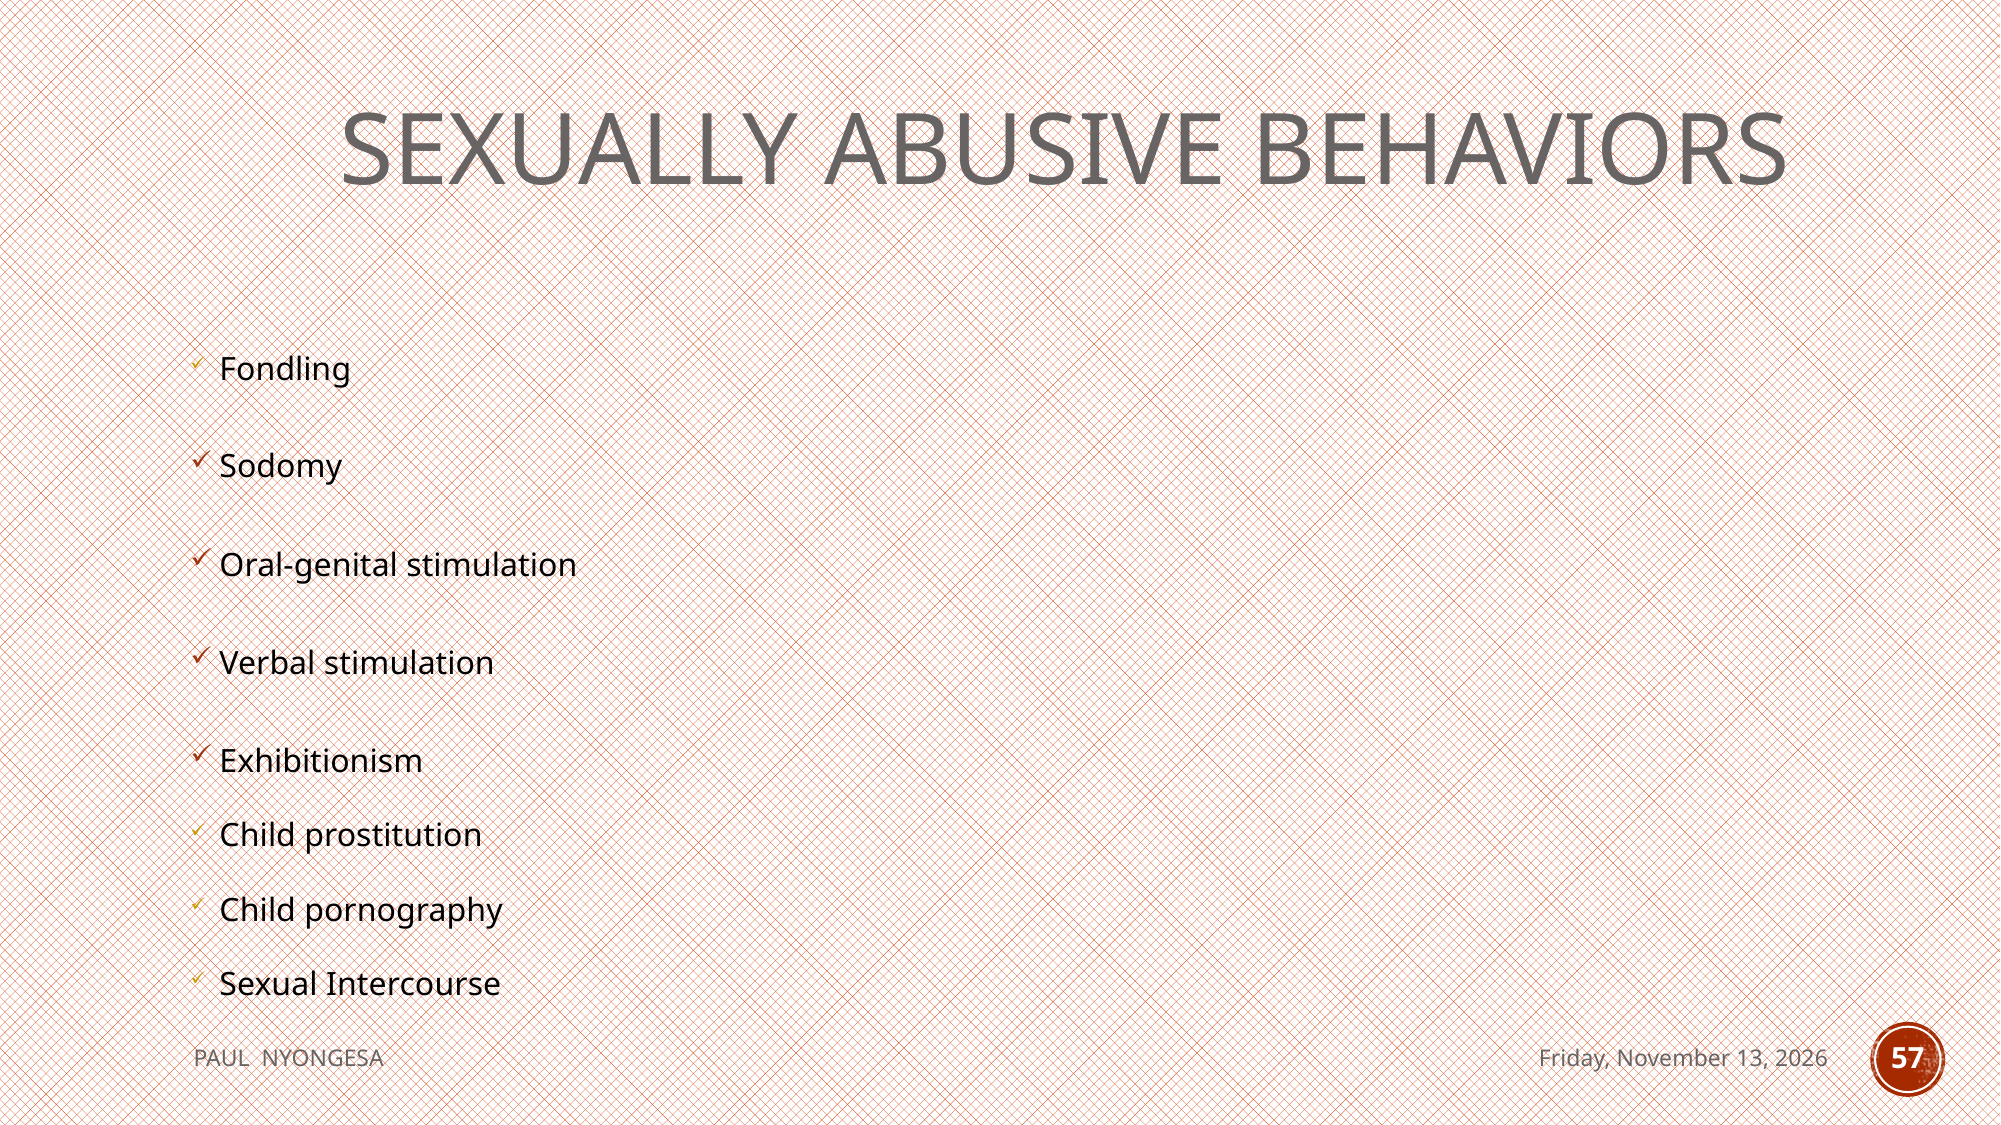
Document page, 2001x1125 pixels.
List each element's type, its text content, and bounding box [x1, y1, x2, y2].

list Fondling Sodomy Oral-genital stimulation Verbal stimulation Exhibitionism Child prostitution Child pornography Sexual Intercourse [175, 348, 1826, 1013]
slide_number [1306, 1028, 1844, 1089]
title SEXUALLY ABUSIVE BEHAVIORS [175, 79, 1826, 344]
slide_number 57 [1855, 1028, 1961, 1089]
footer PAUL NYONGESA [178, 1028, 1217, 1089]
